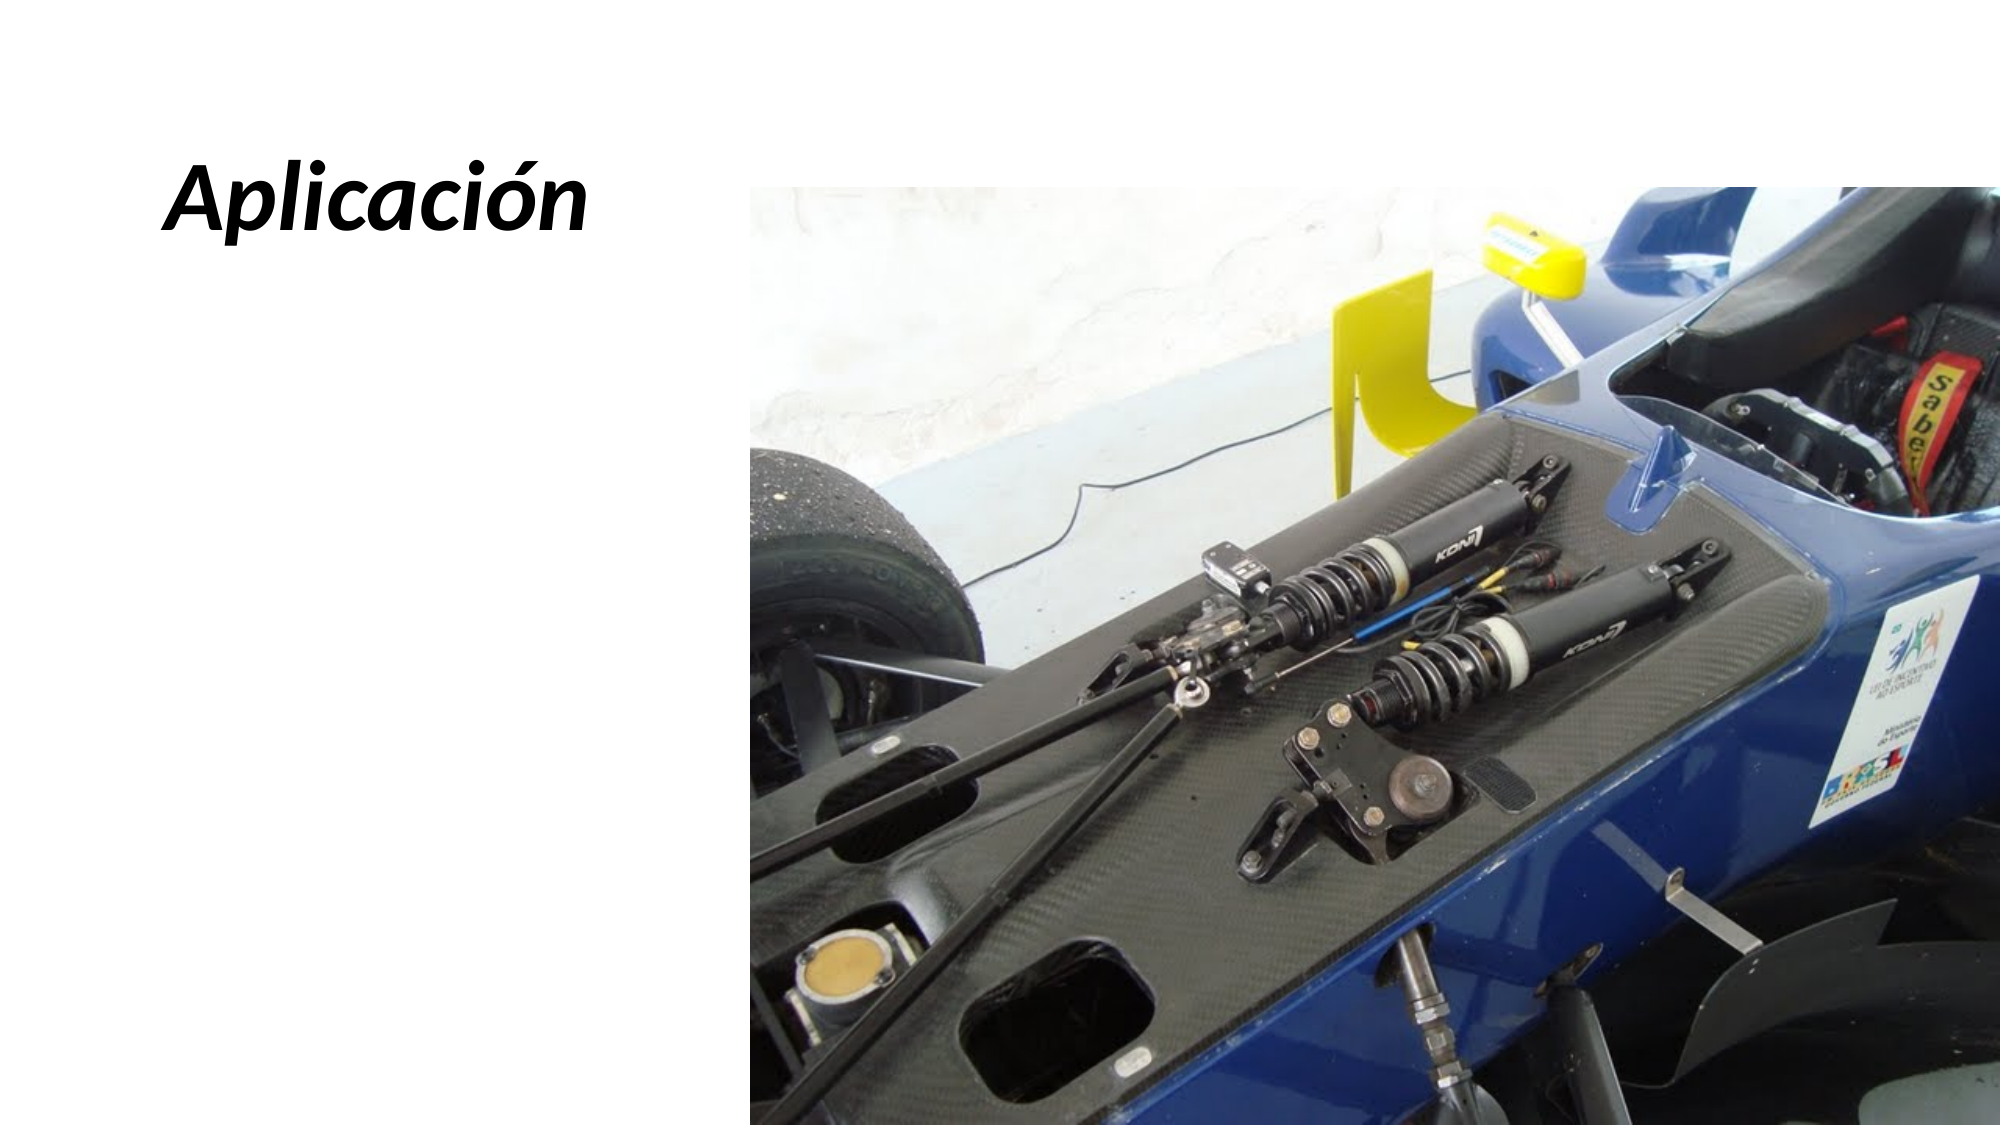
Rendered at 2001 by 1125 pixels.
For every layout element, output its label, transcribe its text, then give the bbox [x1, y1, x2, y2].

picture [749, 187, 2000, 1125]
text_box Aplicación [149, 123, 783, 258]
